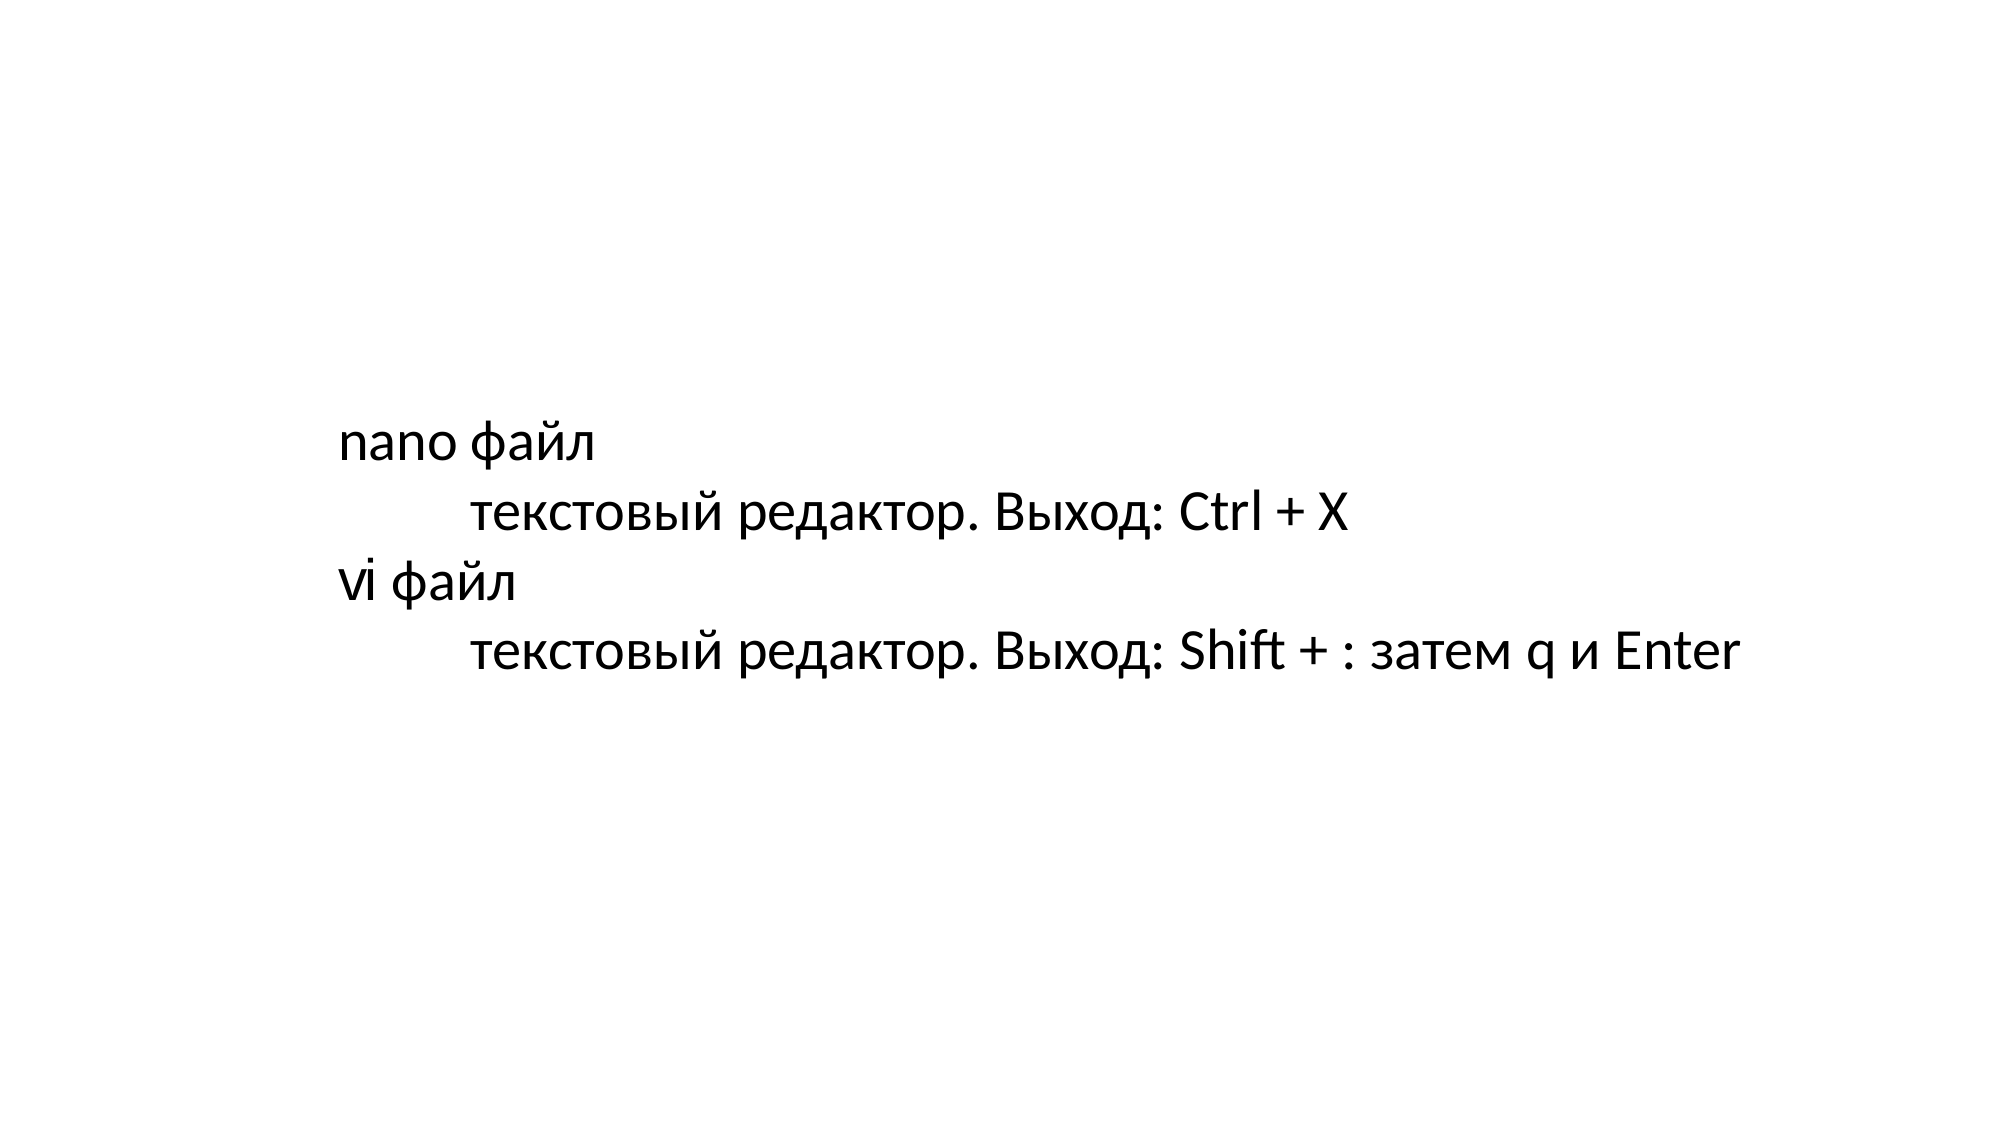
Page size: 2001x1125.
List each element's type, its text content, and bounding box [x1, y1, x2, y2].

text_box nano файл текстовый редактор. Выход: Ctrl + X vi файл текстовый редактор. Выход: Shift + : затем q и Enter [336, 399, 1895, 682]
